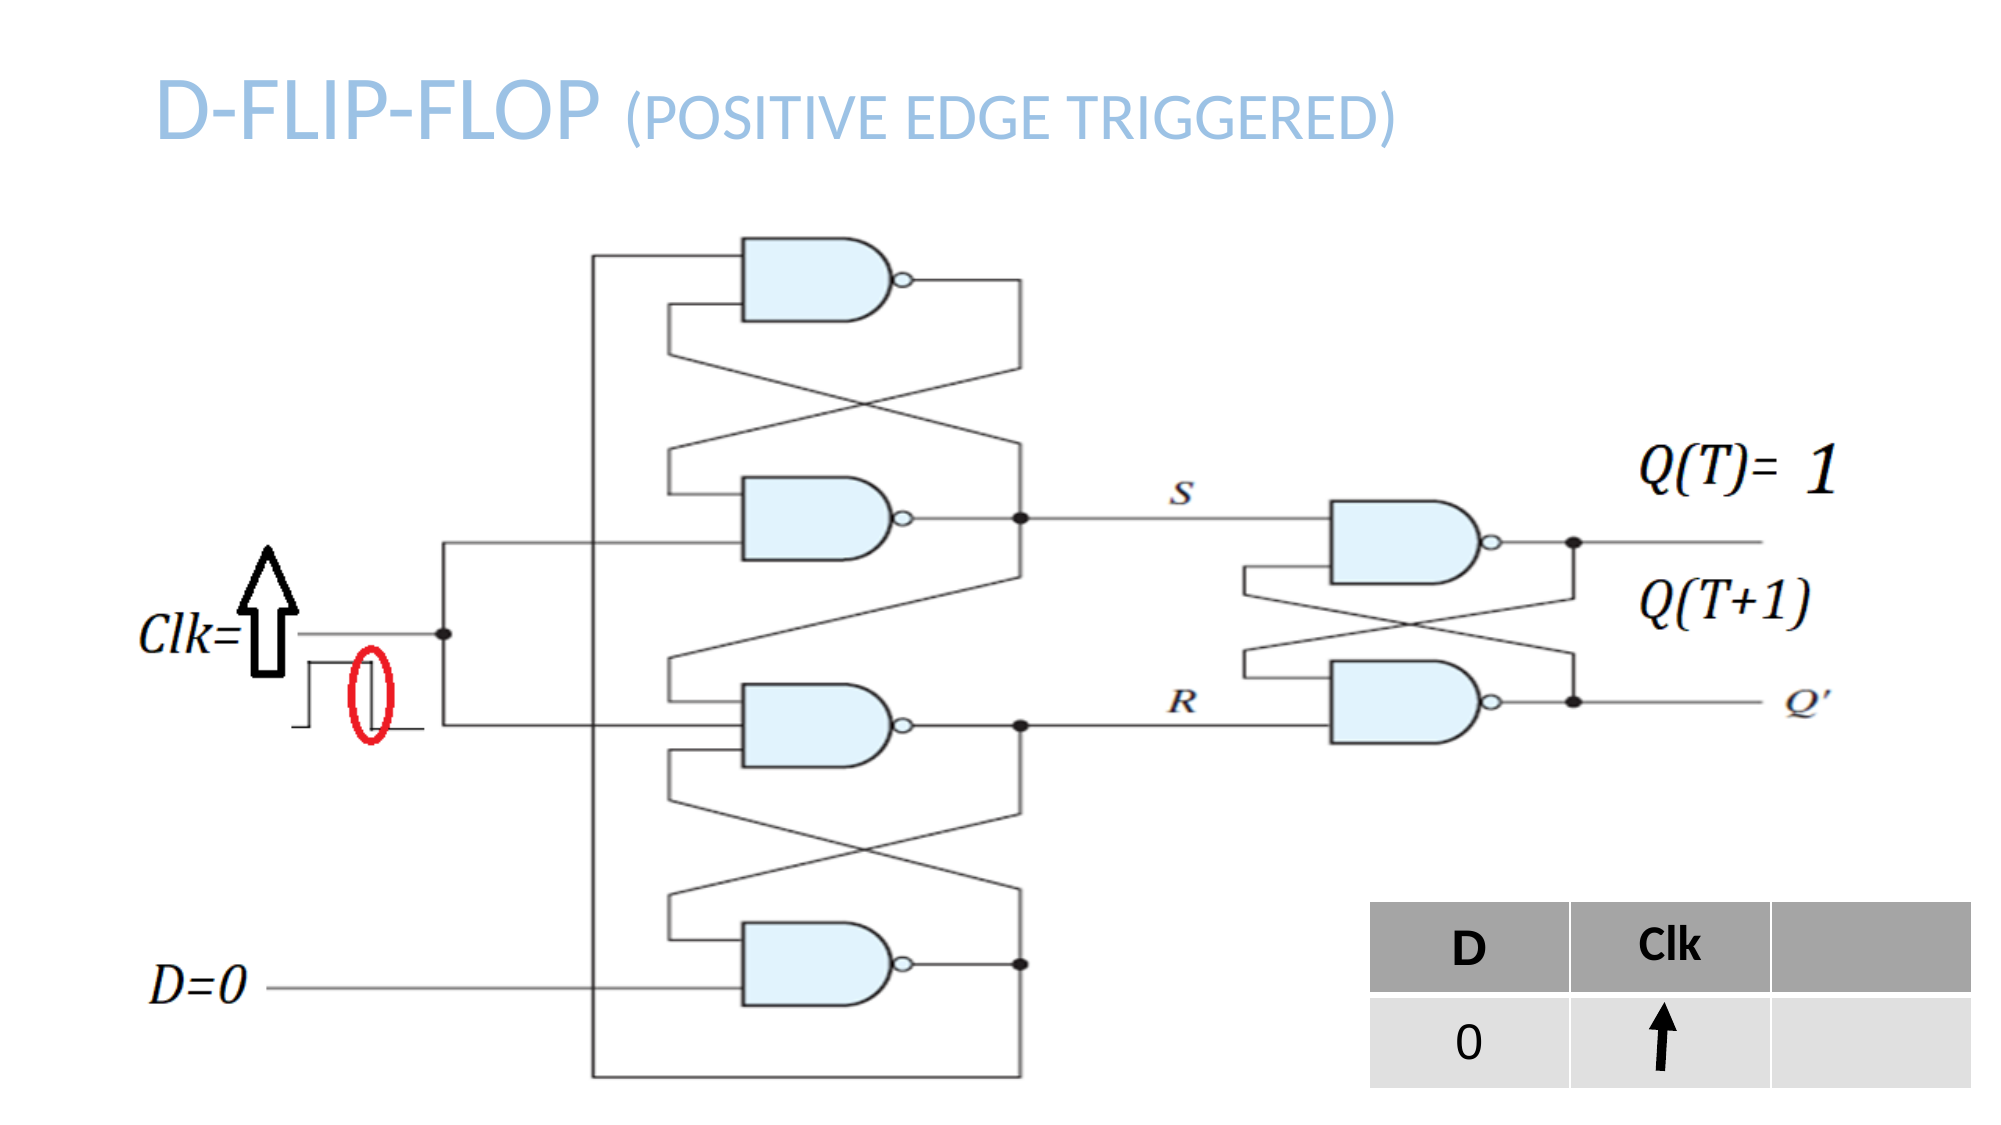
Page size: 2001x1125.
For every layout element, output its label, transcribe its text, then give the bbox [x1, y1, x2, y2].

title D-FLIP-FLOP (POSITIVE EDGE TRIGGERED) [139, 40, 1865, 179]
picture [114, 218, 1844, 1090]
table_cell [1848, 998, 1971, 1088]
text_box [1660, 1001, 1665, 1071]
table_header [1848, 902, 1971, 992]
